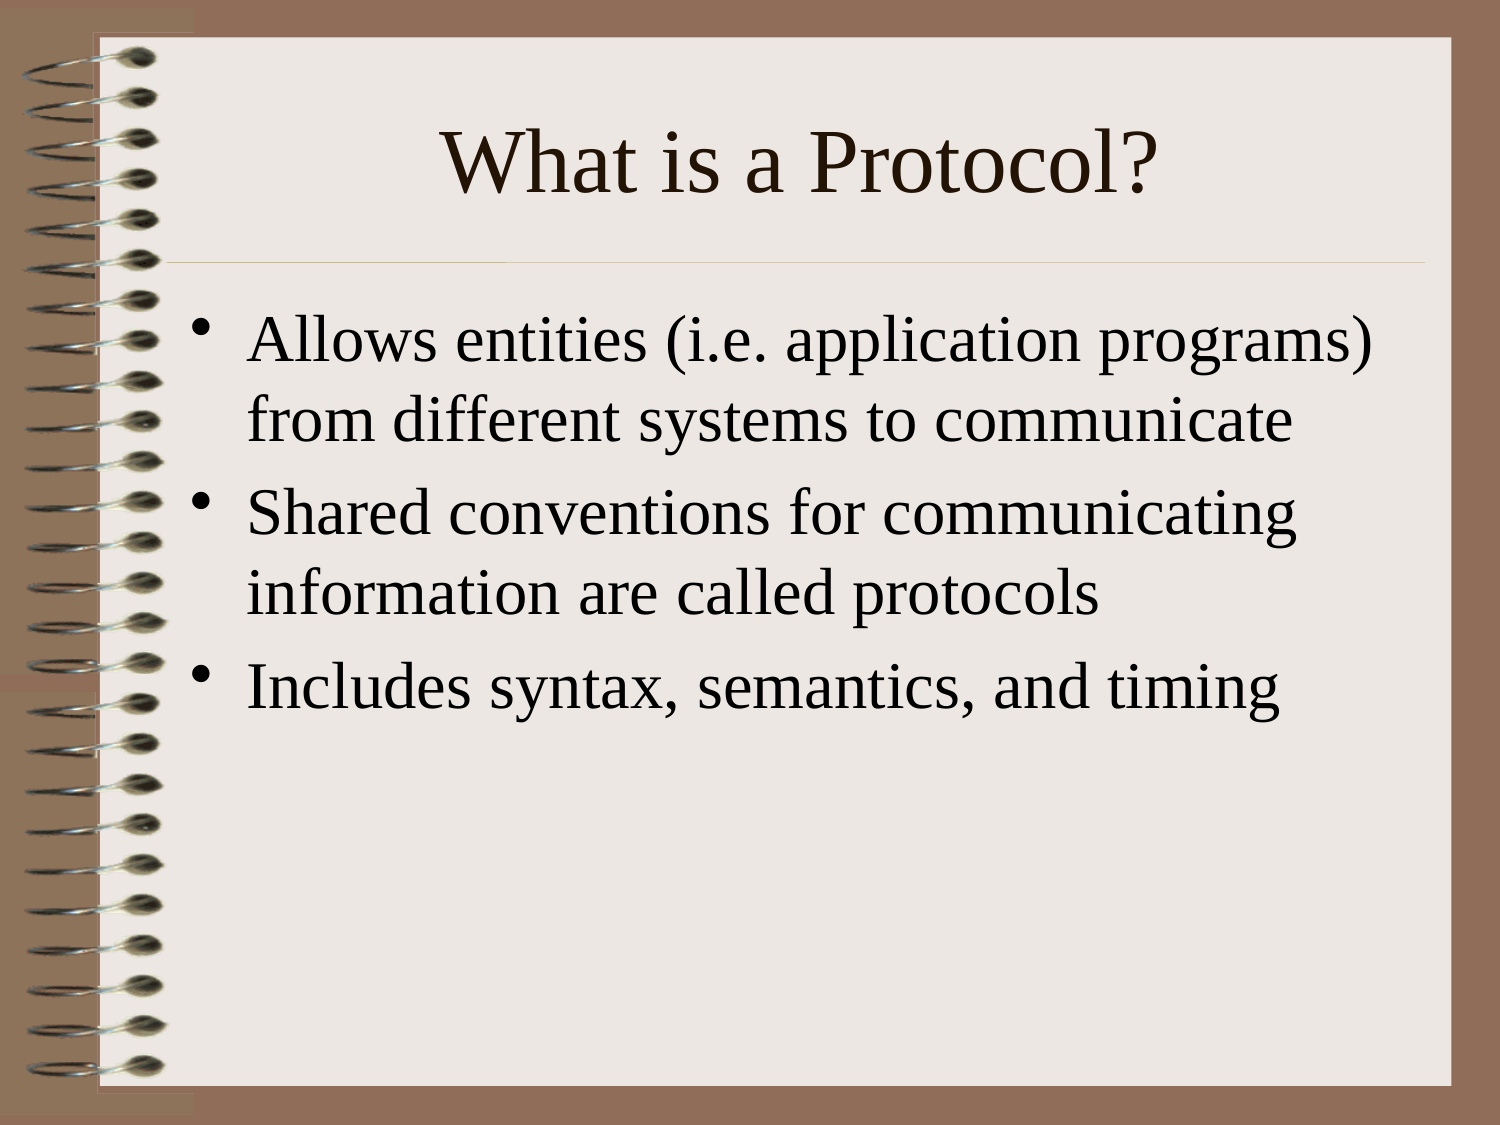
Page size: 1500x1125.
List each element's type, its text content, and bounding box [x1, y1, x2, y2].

list Allows entities (i.e. application programs) from different systems to communicate Shared conventions for communicating information are called protocols Includes syntax, semantics, and timing [174, 287, 1425, 963]
title What is a Protocol? [174, 62, 1425, 250]
picture [0, 692, 194, 1115]
picture [0, 8, 194, 674]
